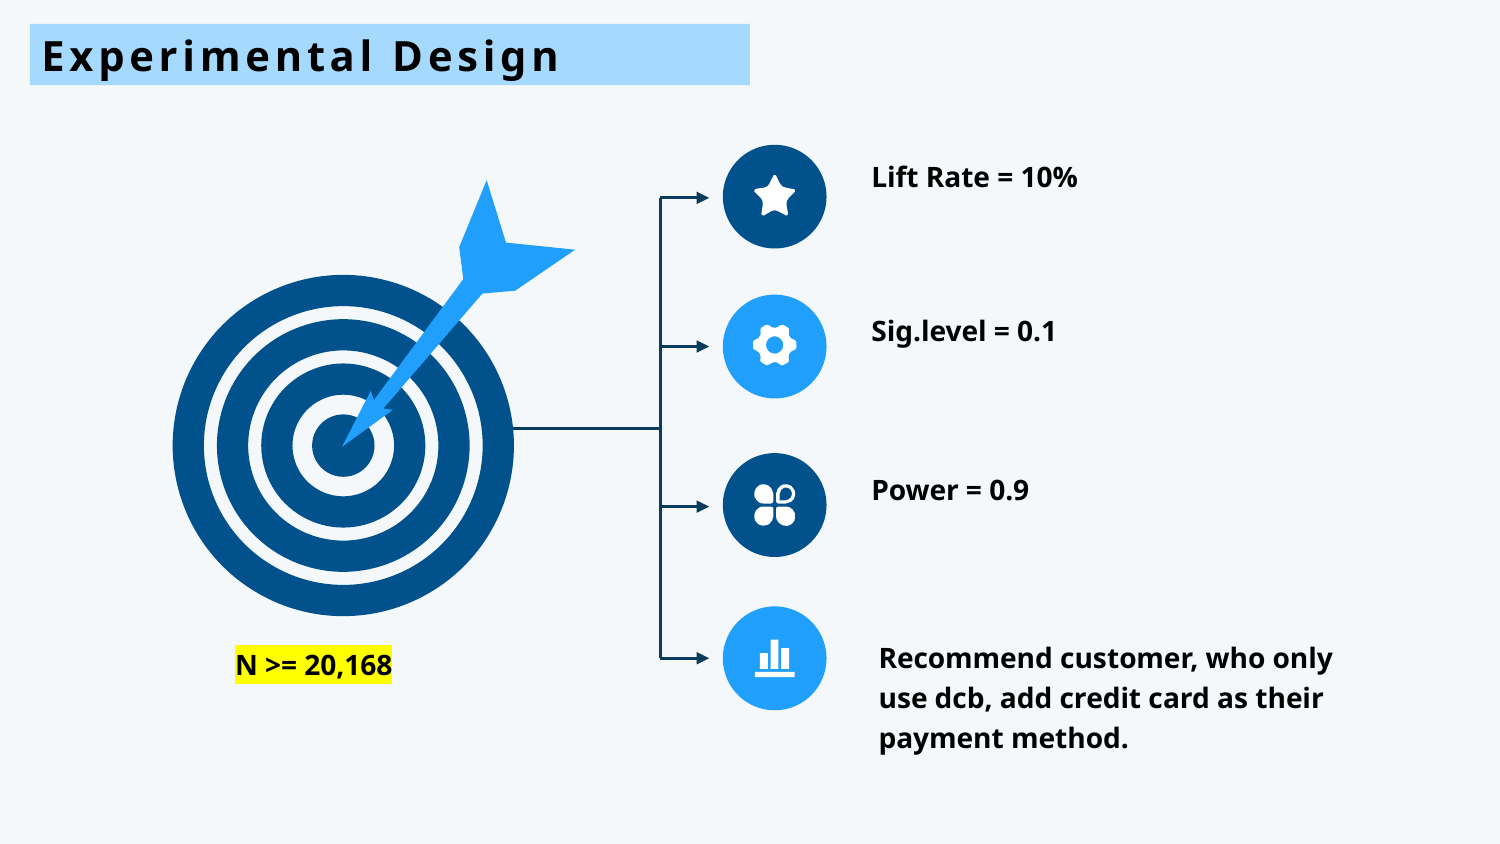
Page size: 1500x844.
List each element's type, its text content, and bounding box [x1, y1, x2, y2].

text_box Power = 0.9 [856, 458, 1387, 514]
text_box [503, 144, 827, 711]
text_box Sig.level = 0.1 [856, 299, 1387, 355]
text_box [455, 180, 503, 293]
text_box Lift Rate = 10% [856, 145, 1387, 201]
text_box Recommend customer, who only use dcb, add credit card as their payment method. [863, 625, 1394, 762]
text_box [188, 290, 499, 601]
text_box N >= 20,168 [220, 632, 503, 689]
text_box Experimental Design [29, 23, 750, 86]
